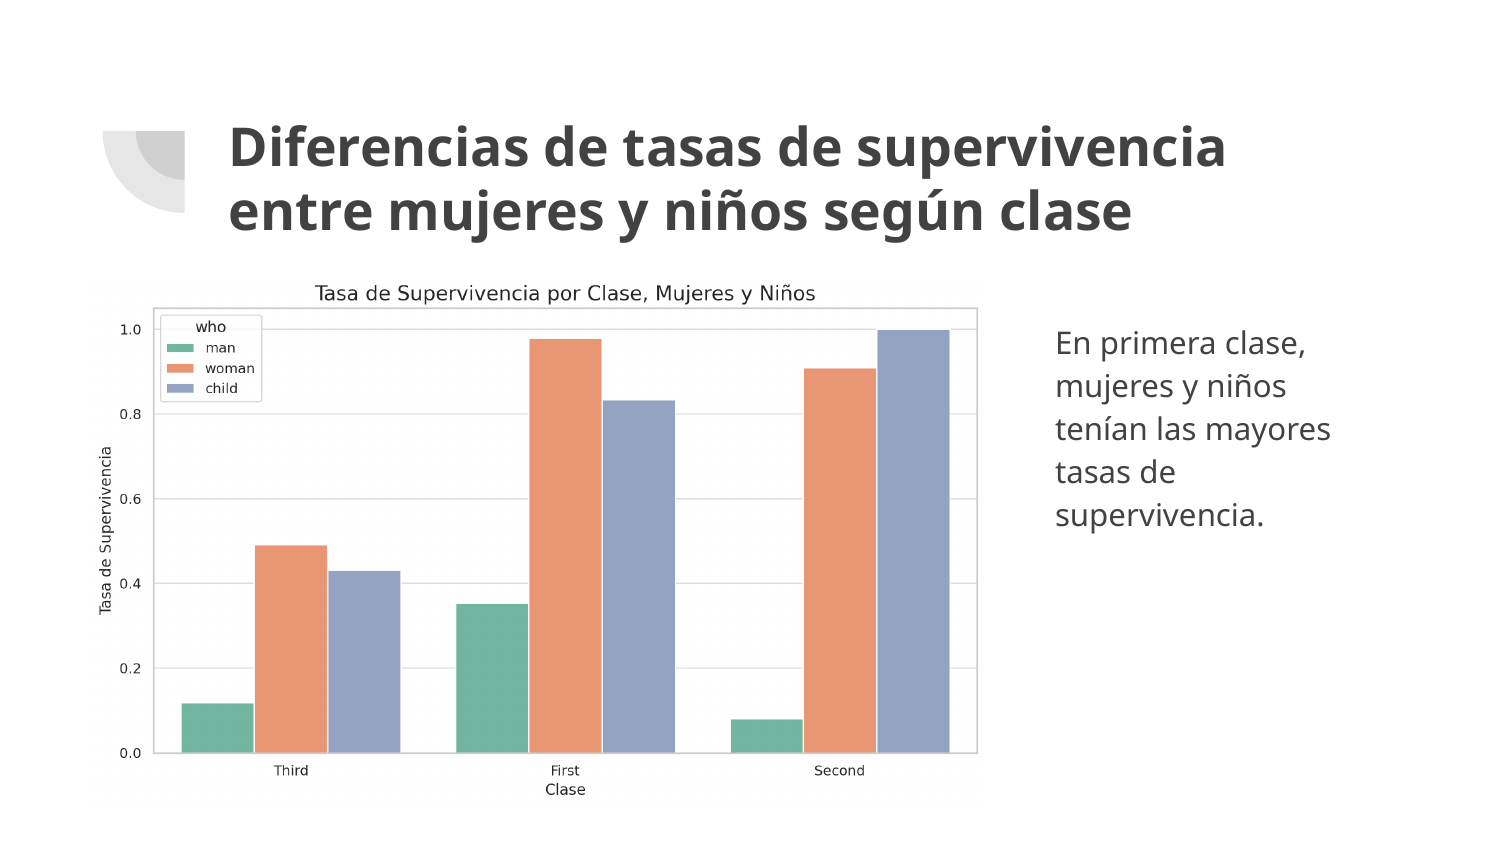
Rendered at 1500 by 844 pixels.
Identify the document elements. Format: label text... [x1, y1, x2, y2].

title Diferencias de tasas de supervivencia entre mujeres y niños según clase [213, 98, 1368, 263]
list En primera clase, mujeres y niños tenían las mayores tasas de supervivencia. [1039, 302, 1401, 700]
picture [89, 274, 986, 808]
